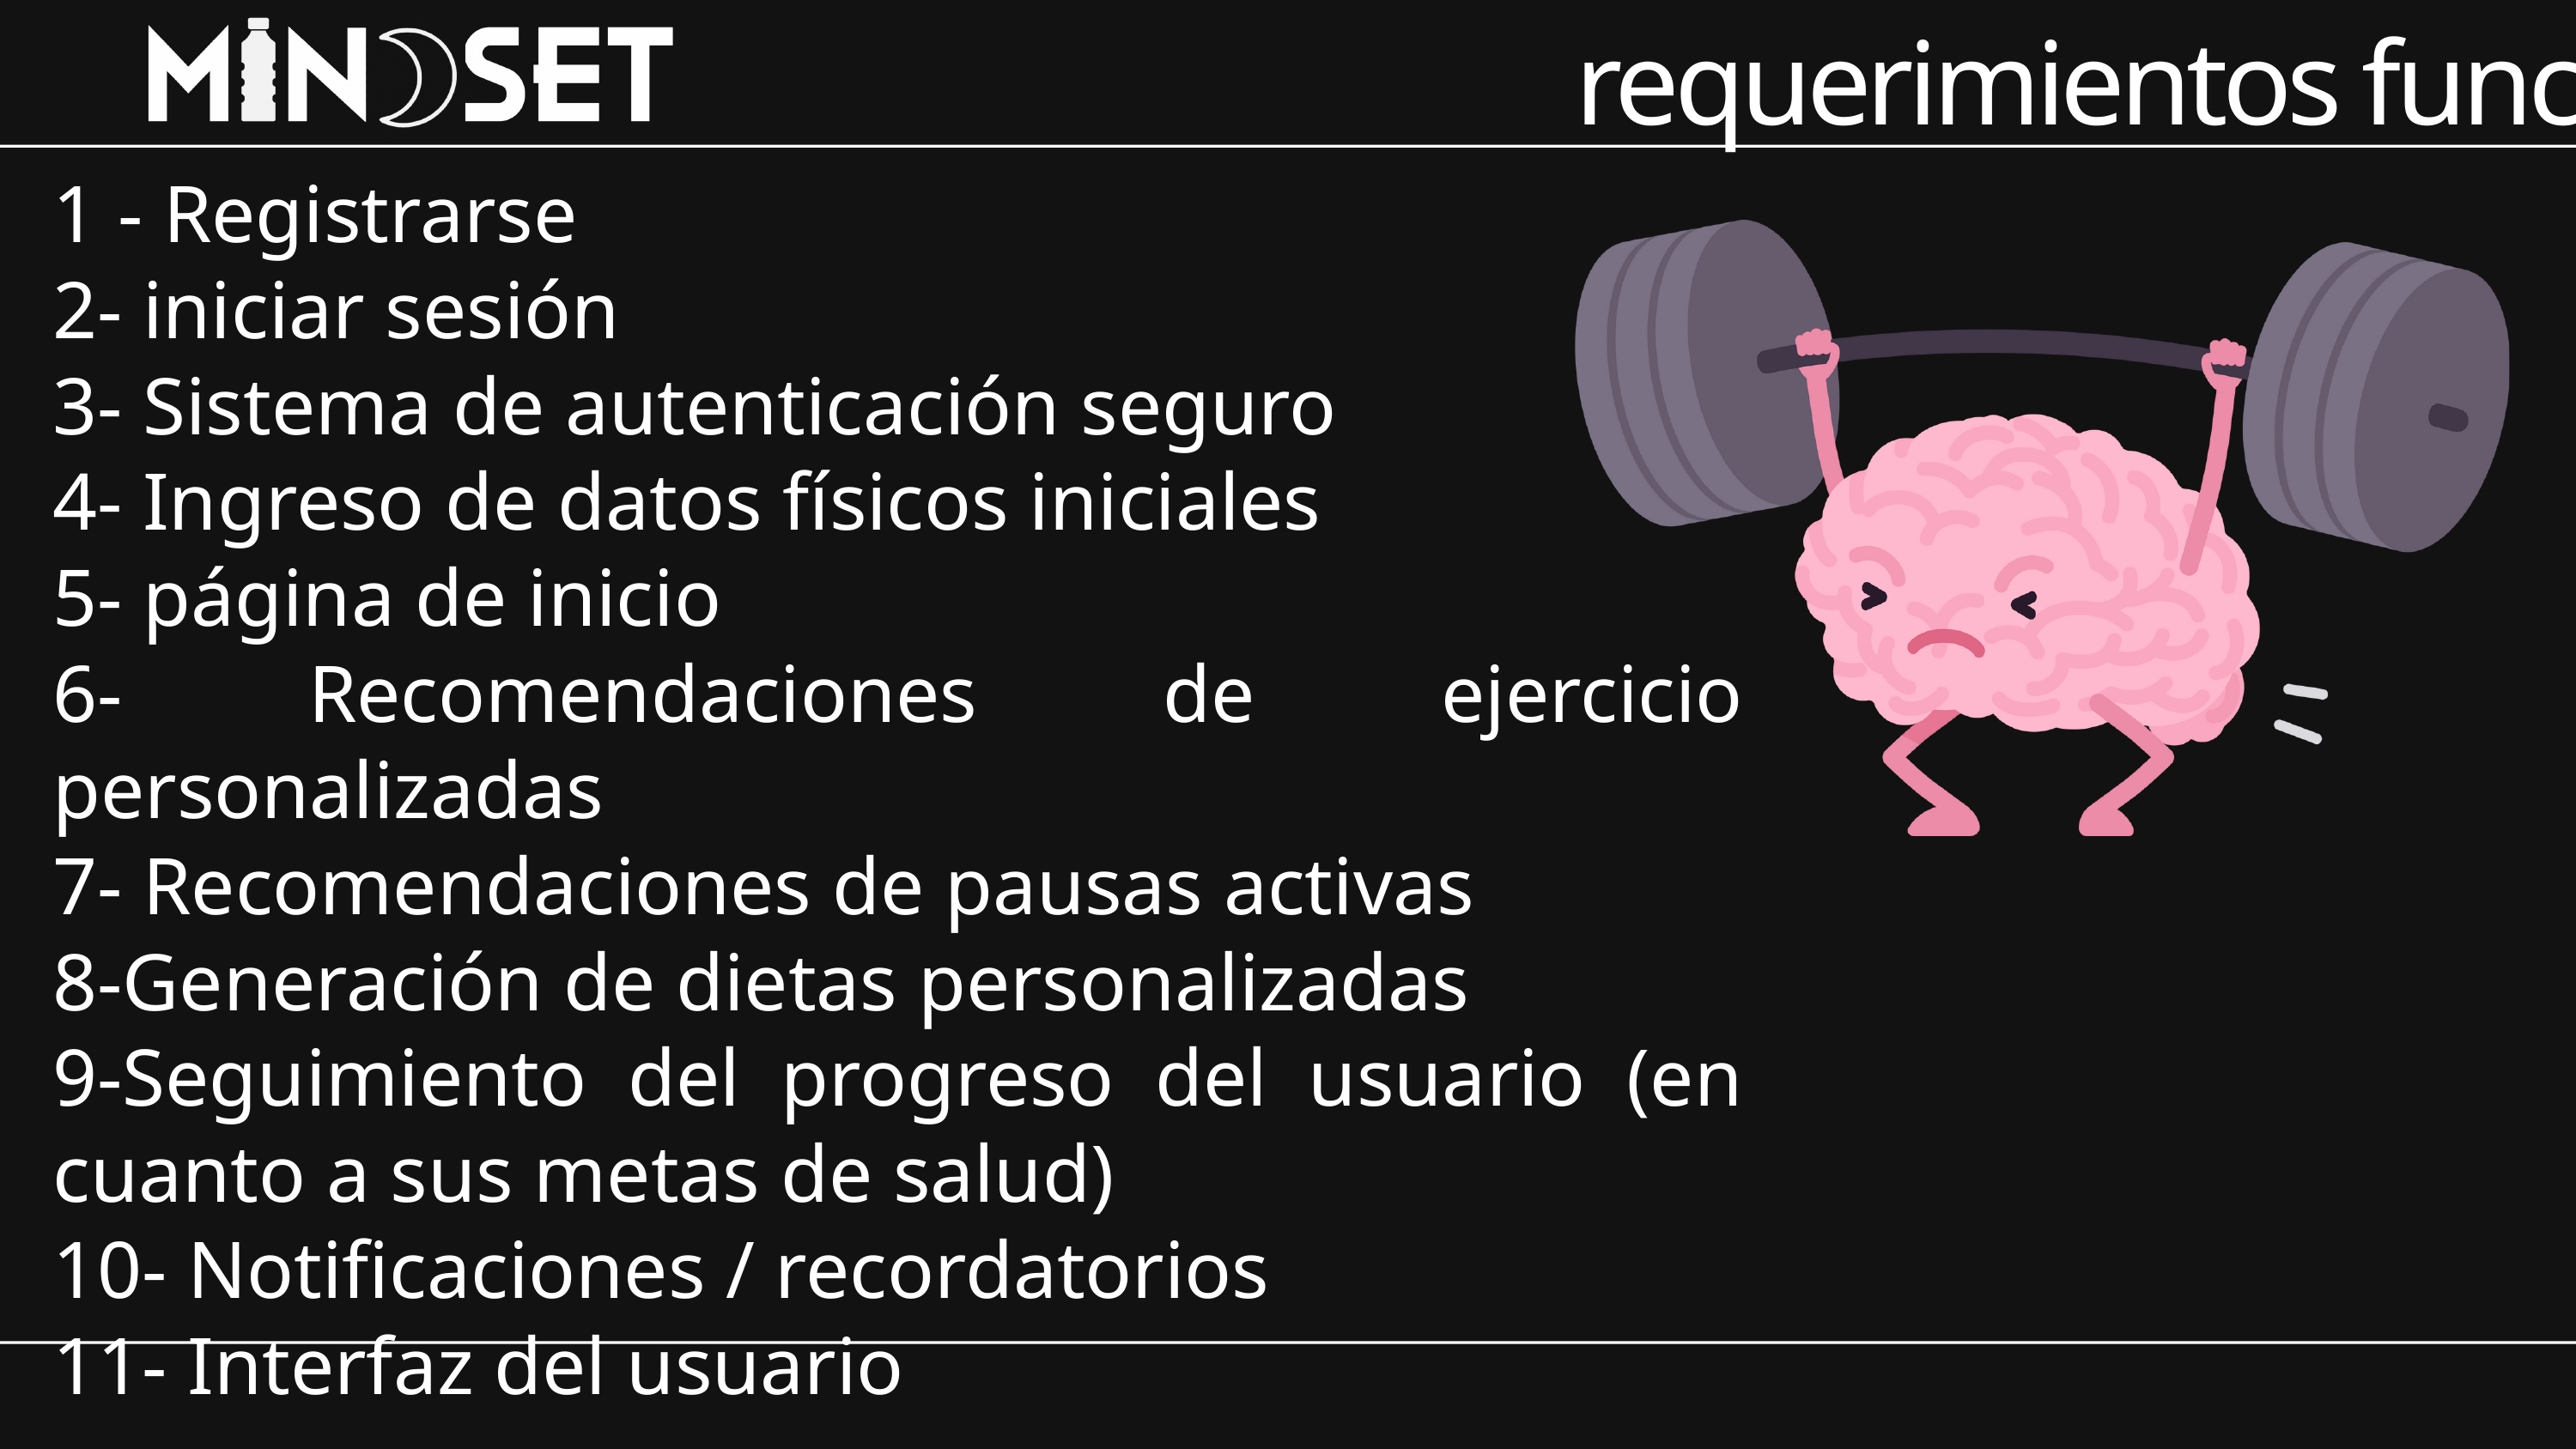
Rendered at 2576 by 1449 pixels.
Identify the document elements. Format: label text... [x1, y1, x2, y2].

text_box [99, 0, 725, 161]
text_box requerimientos funcionales [1575, 1, 2576, 149]
text_box [1743, 220, 2510, 836]
text_box 1 - Registrarse 2- iniciar sesión 3- Sistema de autenticación seguro 4- Ingreso de datos físicos iniciales 5- página de inicio 6- Recomendaciones de ejercicio personalizadas 7- Recomendaciones de pausas activas 8-Generación de dietas personalizadas 9-Seguimiento del progreso del usuario (en cuanto a sus metas de salud) 10- Notificaciones / recordatorios 11- Interfaz del usuario [52, 161, 1743, 1410]
